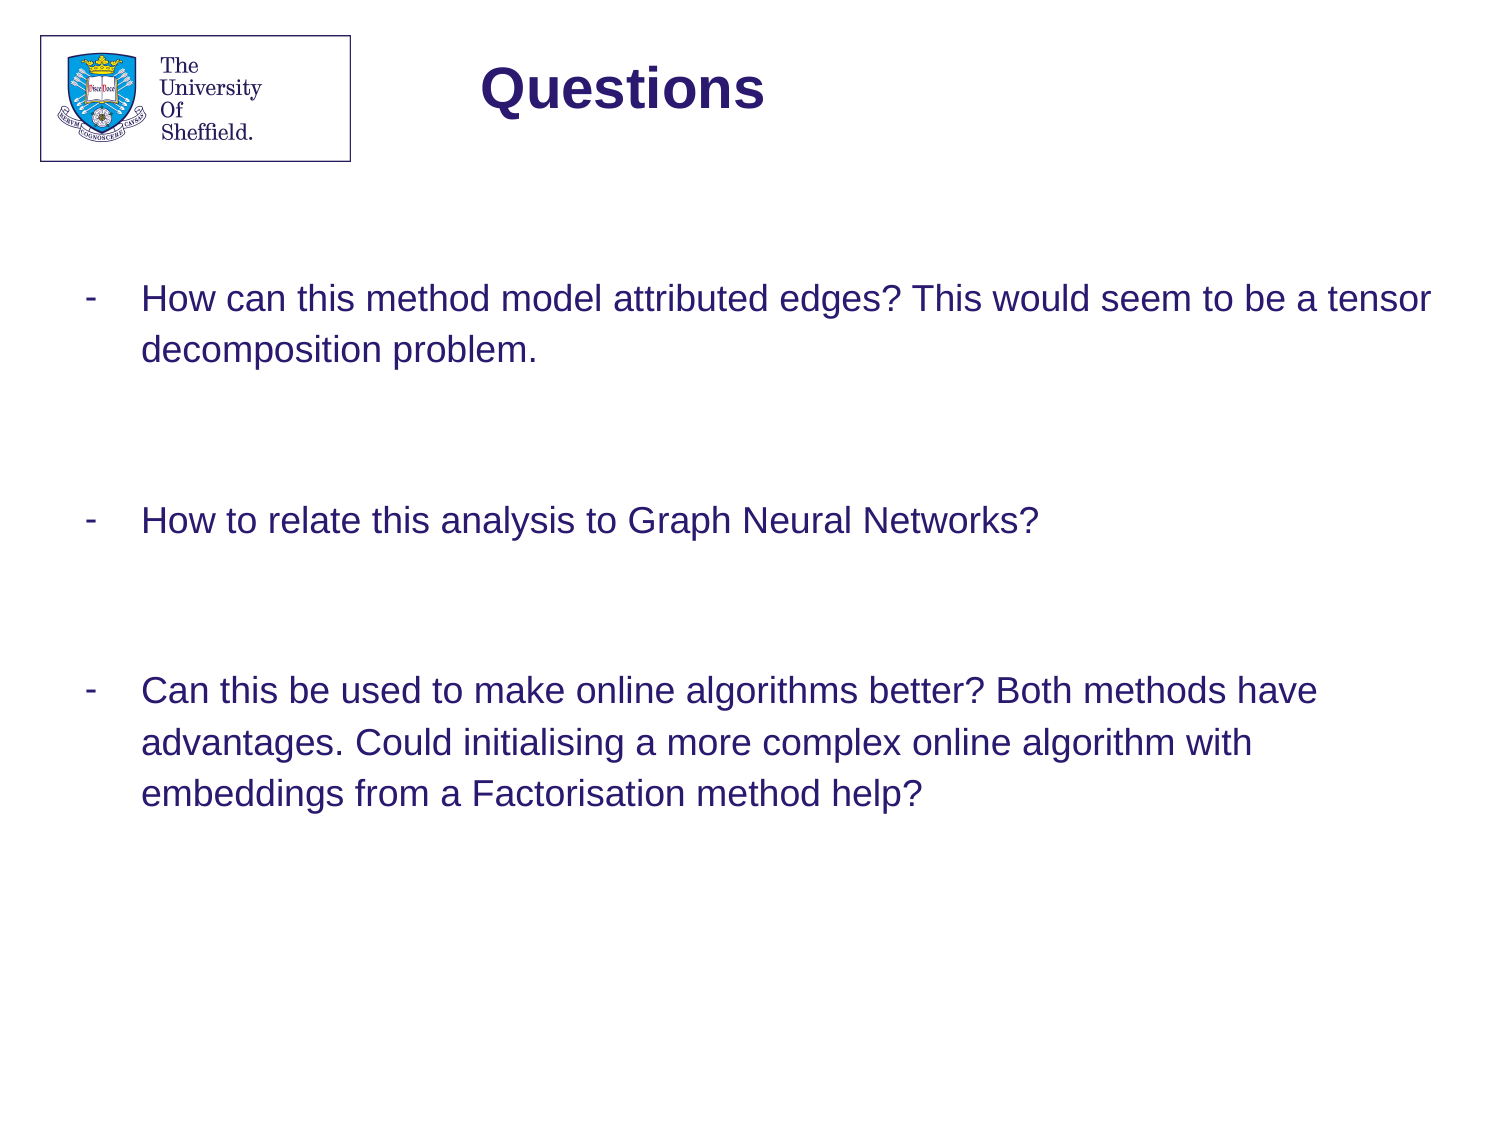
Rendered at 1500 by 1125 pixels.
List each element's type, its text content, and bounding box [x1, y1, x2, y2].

list How can this method model attributed edges? This would seem to be a tensor decomposition problem. How to relate this analysis to Graph Neural Networks? Can this be used to make online algorithms better? Both methods have advantages. Could initialising a more complex online algorithm with embeddings from a Factorisation method help? [51, 252, 1449, 1000]
title Questions [465, 34, 1449, 161]
picture [40, 35, 351, 162]
